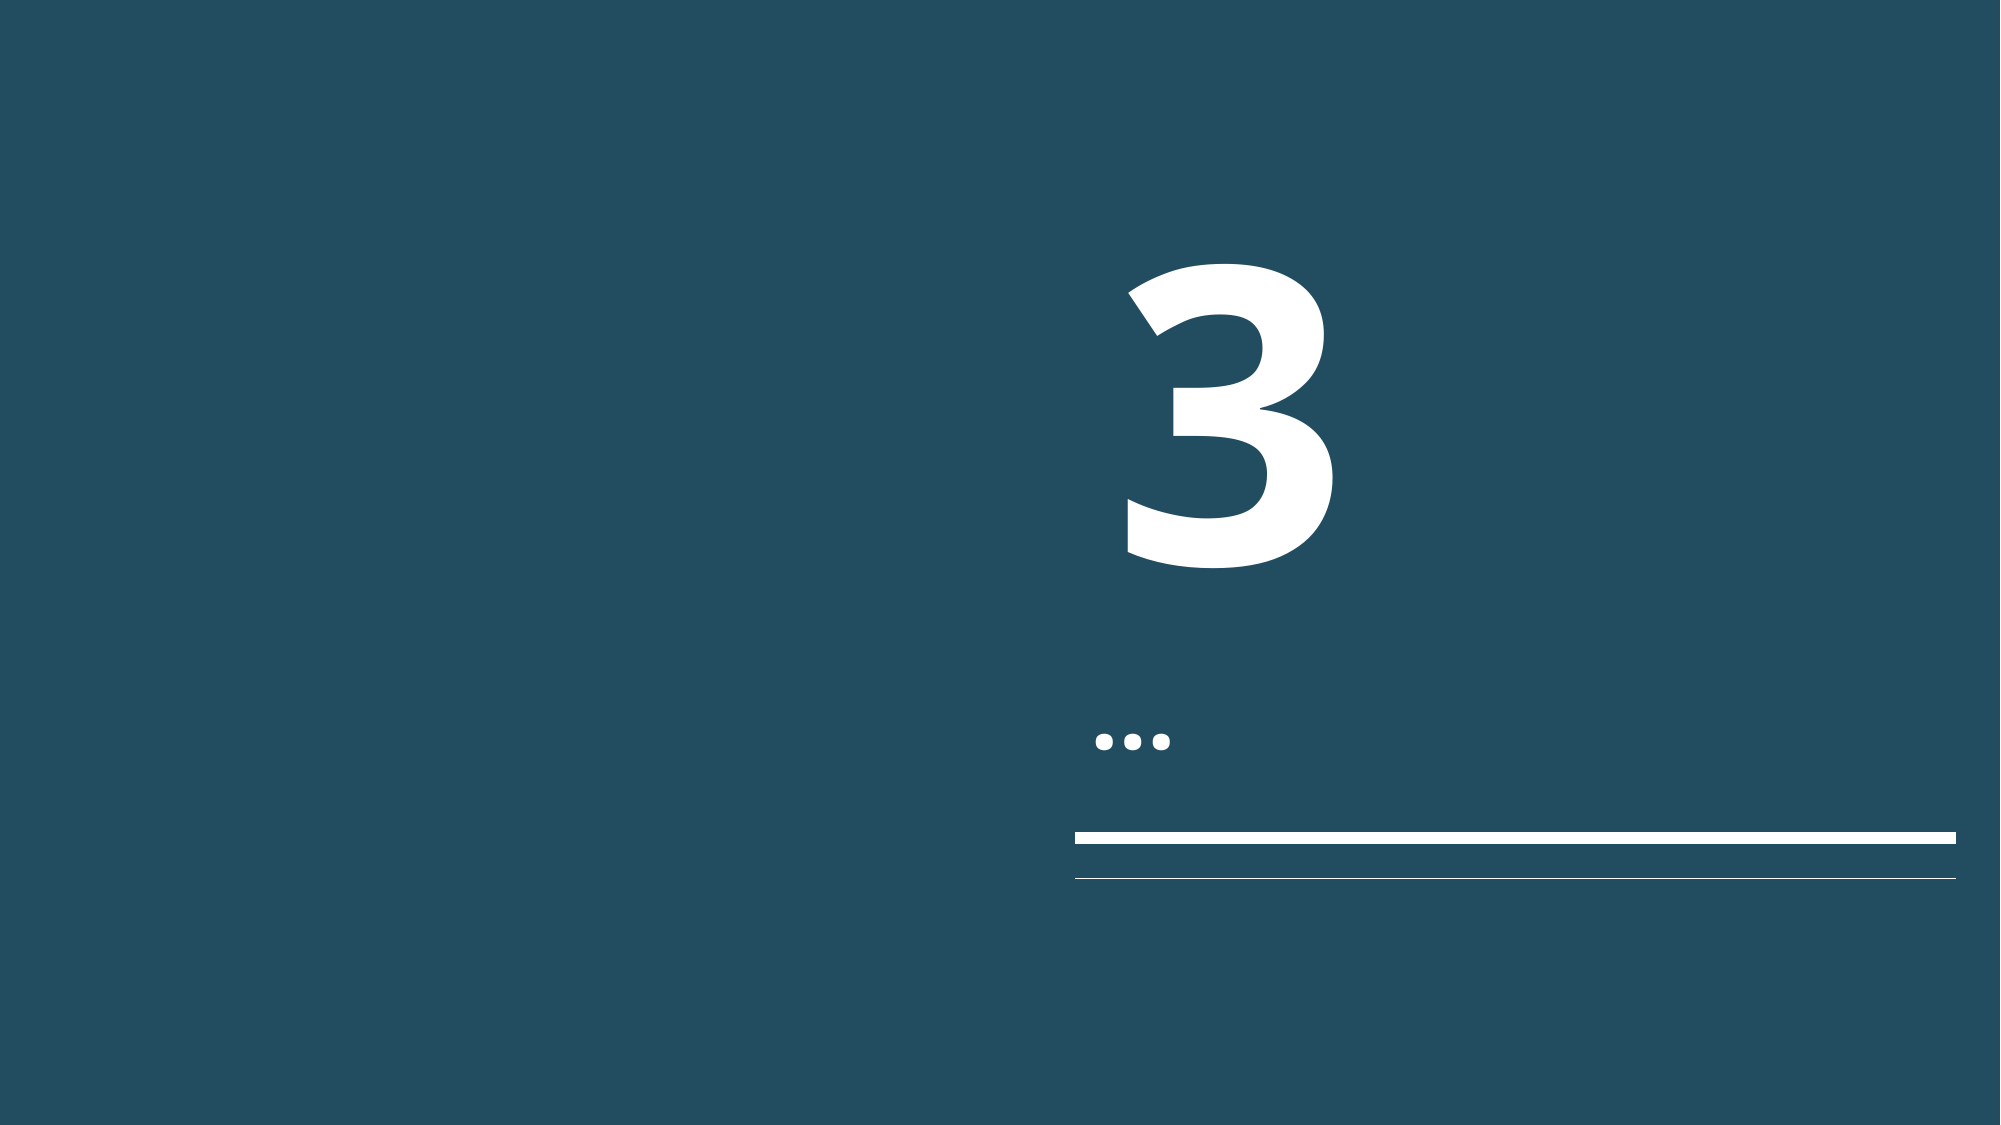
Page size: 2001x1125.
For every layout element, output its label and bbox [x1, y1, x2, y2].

text_box [1074, 143, 1957, 879]
